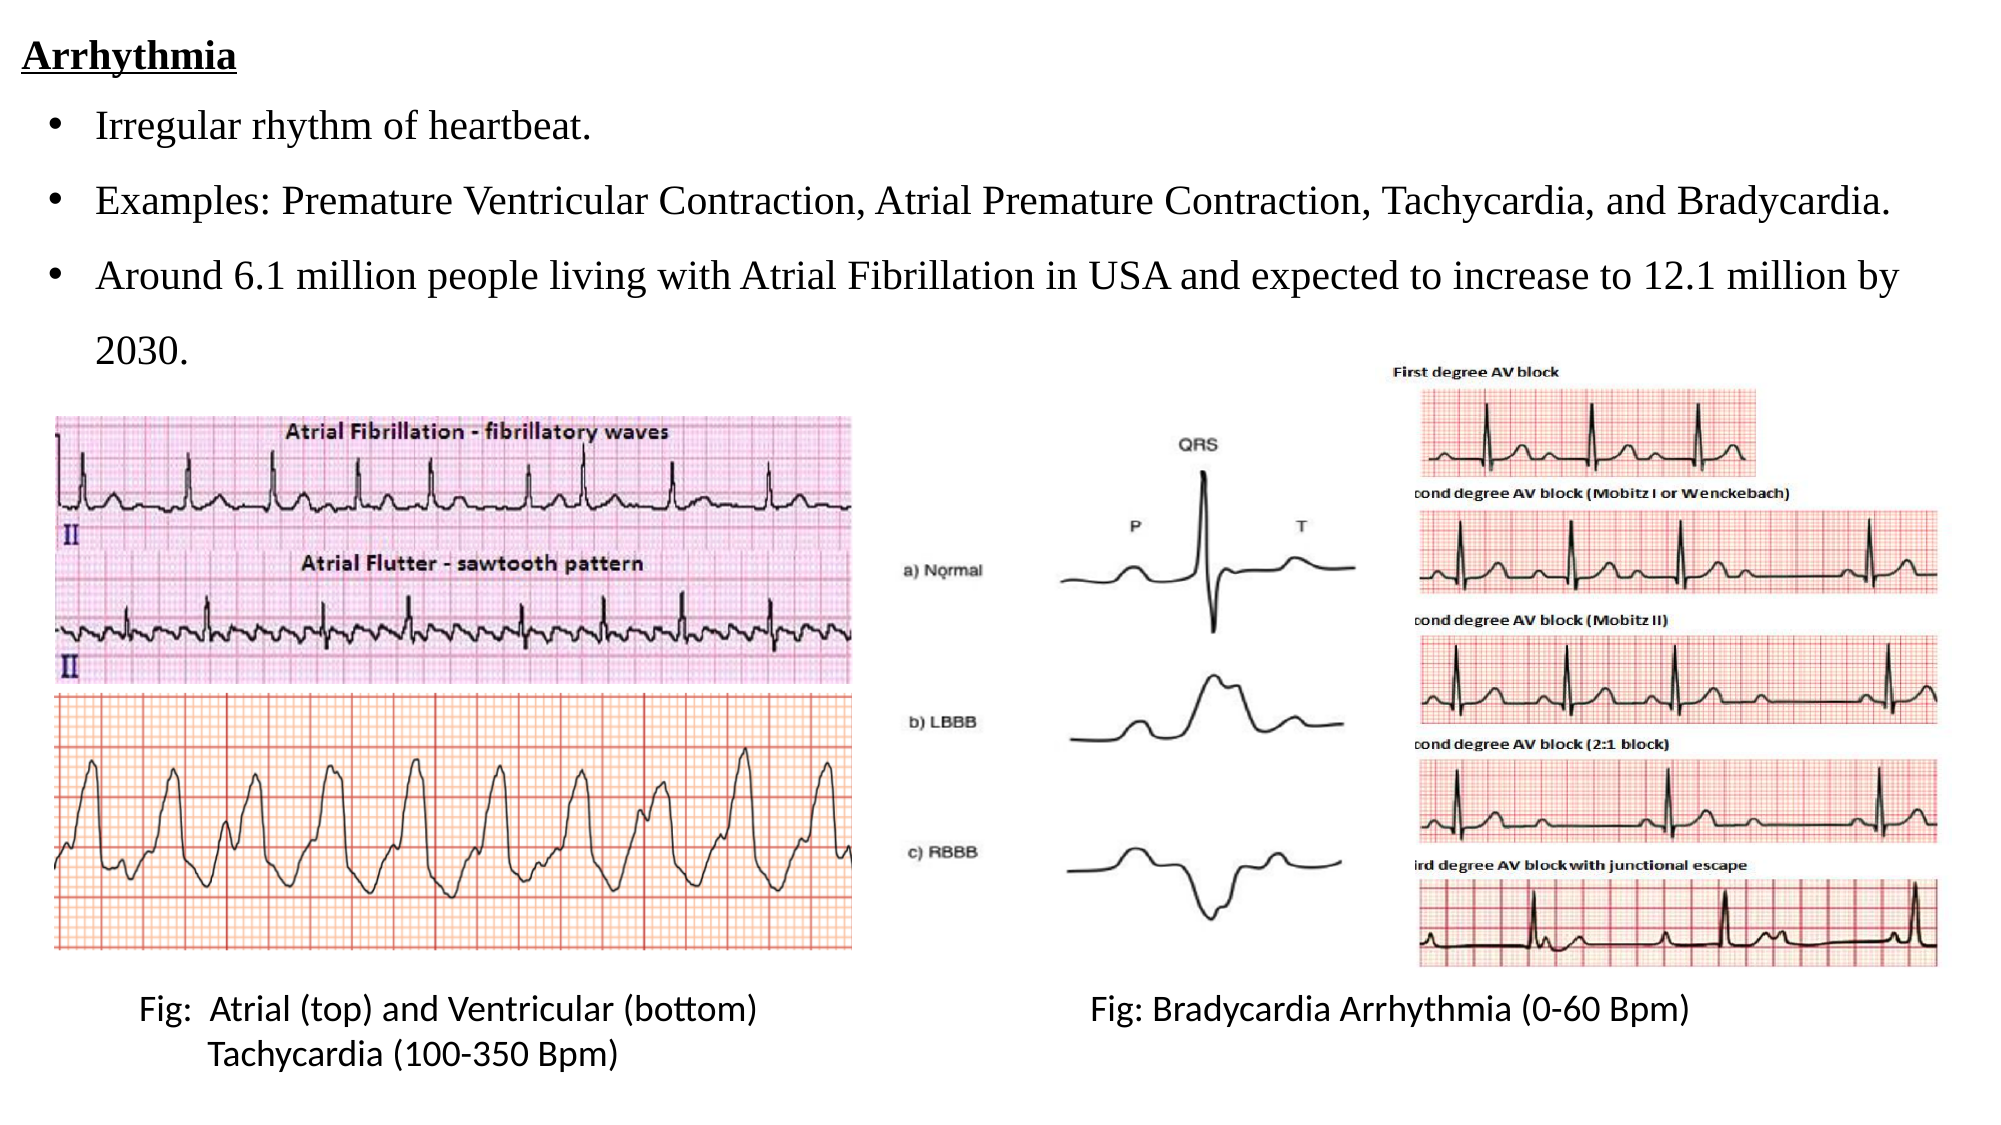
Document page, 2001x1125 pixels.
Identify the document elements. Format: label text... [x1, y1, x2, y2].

text_box Fig: Bradycardia Arrhythmia (0-60 Bpm) [1075, 977, 1735, 1036]
text_box Arrhythmia [6, 20, 253, 86]
text_box Fig: Atrial (top) and Ventricular (bottom) Tachycardia (100-350 Bpm) [124, 976, 783, 1081]
text_box Irregular rhythm of heartbeat. Examples: Premature Ventricular Contraction, Atrial Premature Contraction, Tachycardia, and Bradycardia. Around 6.1 million people living with Atrial Fibrillation in USA and expected to increase to 12.1 million by 2030. [33, 65, 1923, 381]
picture [48, 354, 1952, 977]
